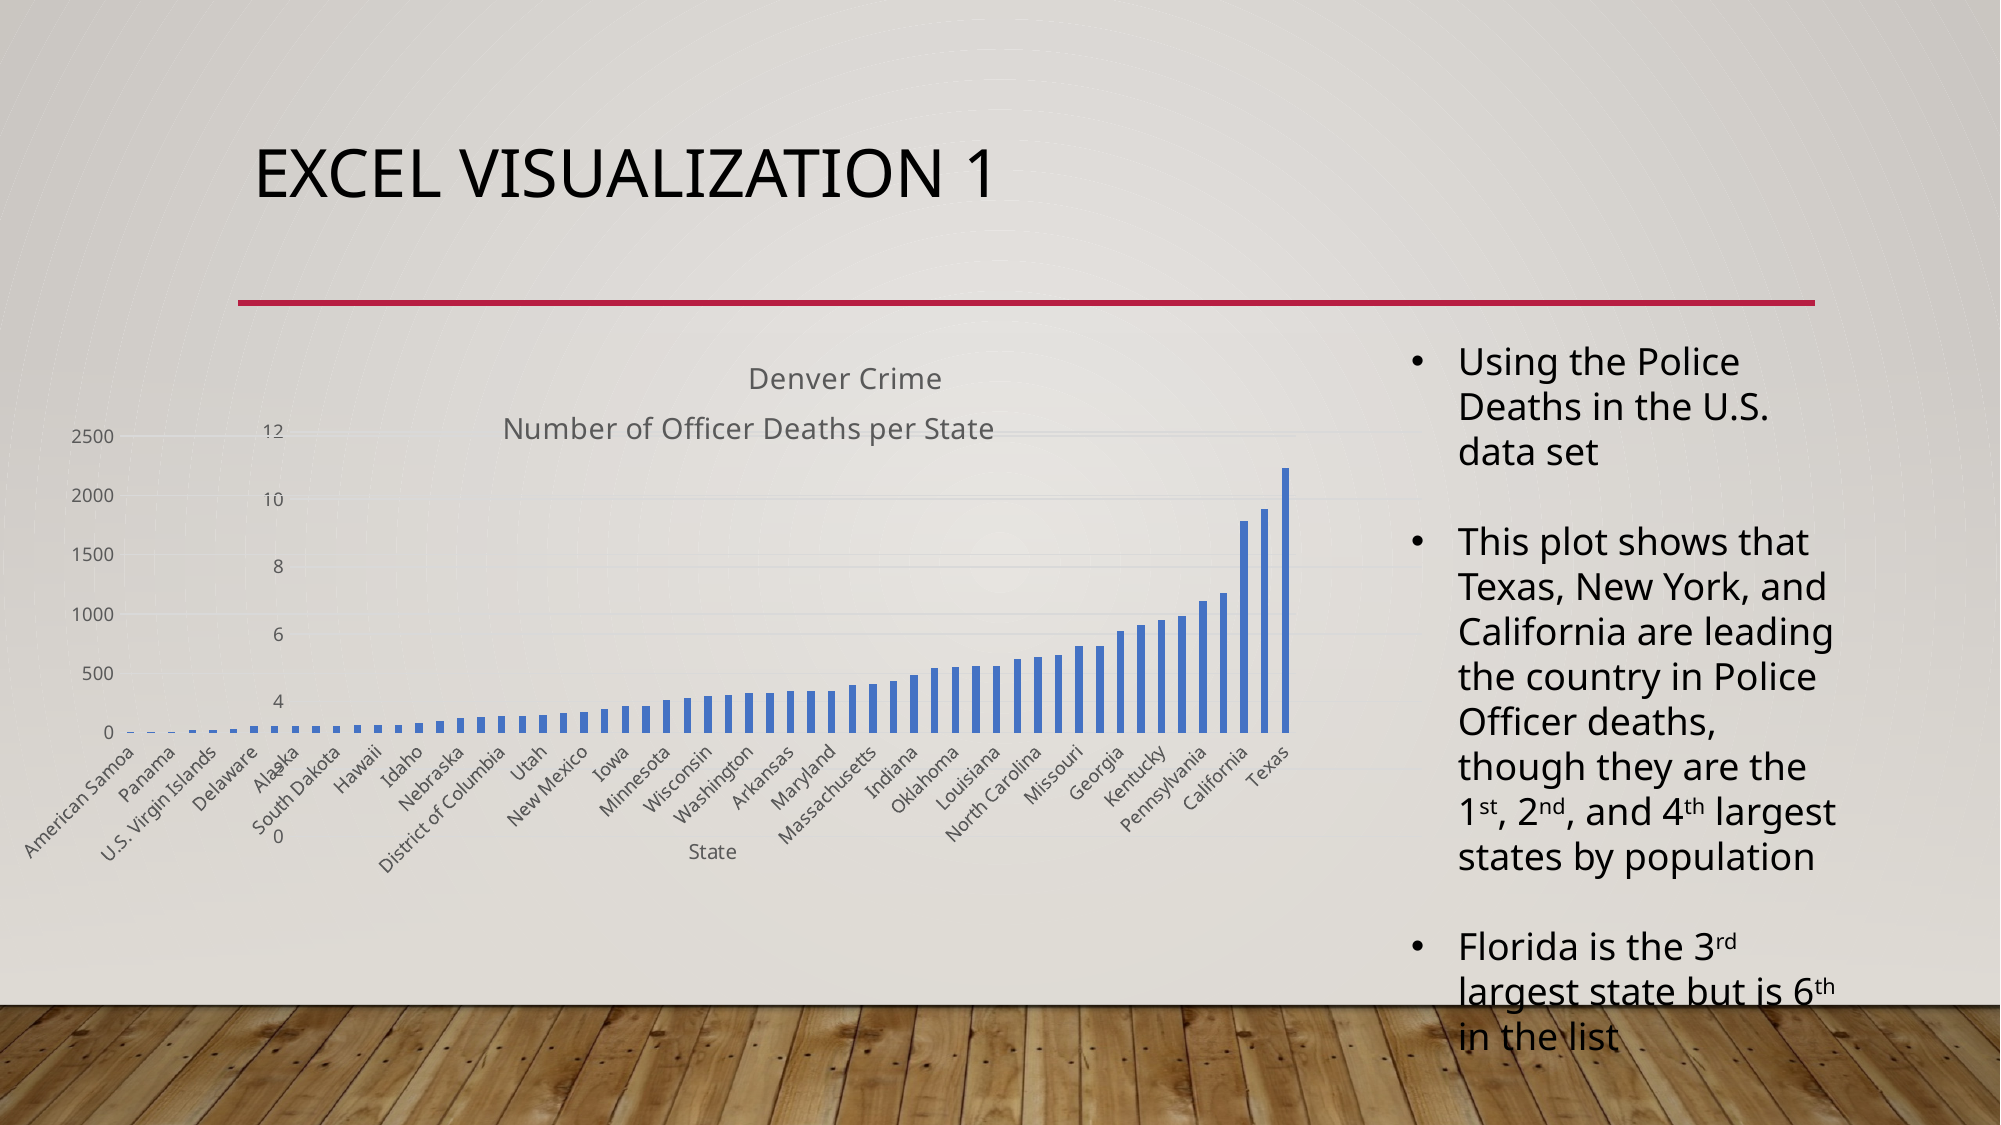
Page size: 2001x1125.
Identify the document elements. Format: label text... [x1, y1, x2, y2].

picture [0, 1005, 2000, 1125]
text_box Using the Police Deaths in the U.S. data set This plot shows that Texas, New York, and California are leading the country in Police Officer deaths, though they are the 1st, 2nd, and 4th largest states by population Florida is the 3rd largest state but is 6th in the list [1396, 330, 1871, 1066]
chart [16, 183, 1814, 971]
title Excel Visualization 1 [238, 131, 1814, 183]
